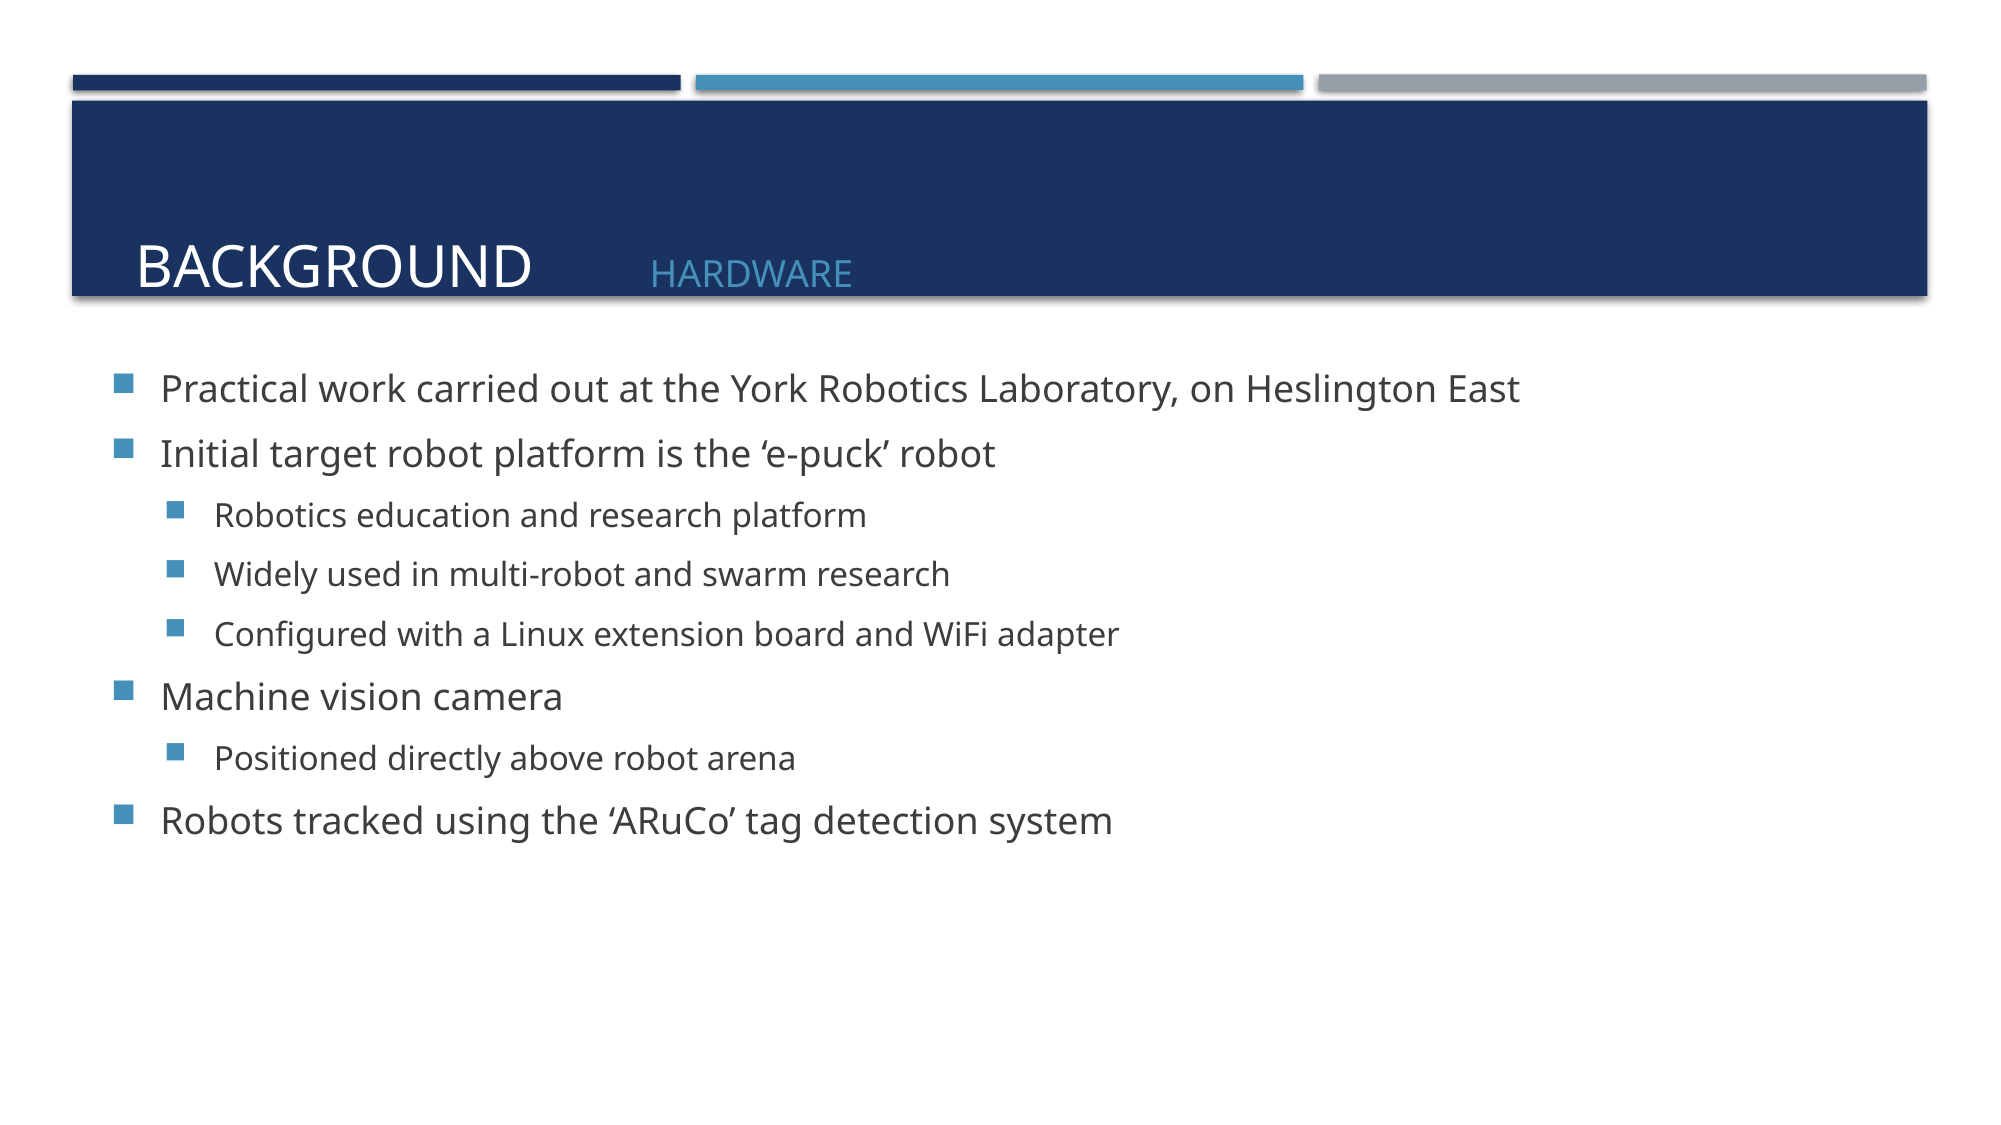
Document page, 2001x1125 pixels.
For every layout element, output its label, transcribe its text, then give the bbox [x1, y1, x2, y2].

text_box BACKGROUND [120, 140, 596, 307]
list Practical work carried out at the York Robotics Laboratory, on Heslington East Initial target robot platform is the ‘e-puck’ robot Robotics education and research platform Widely used in multi-robot and swarm research Configured with a Linux extension board and WiFi adapter Machine vision camera Positioned directly above robot arena Robots tracked using the ‘ARuCo’ tag detection system [95, 357, 1905, 962]
title Hardware [634, 135, 1531, 303]
